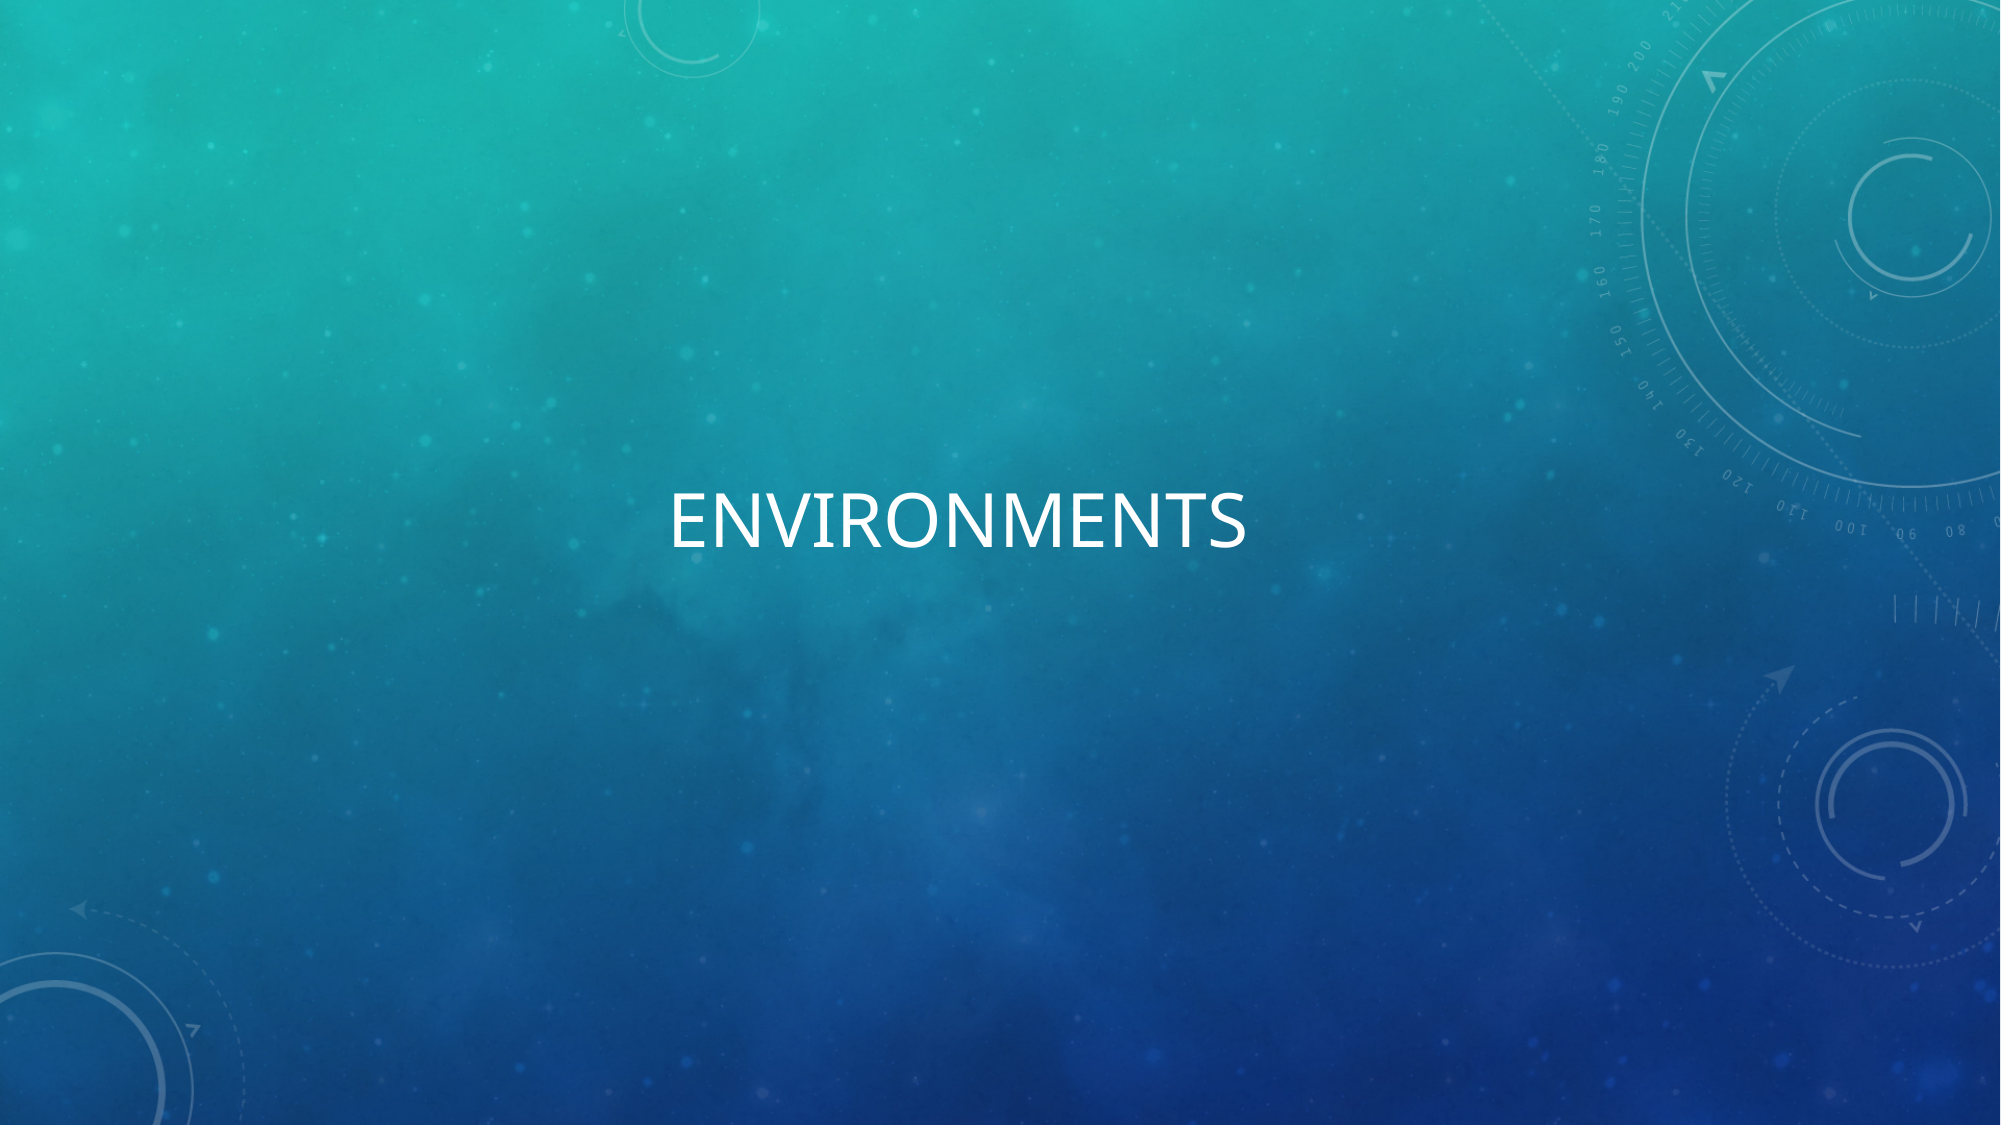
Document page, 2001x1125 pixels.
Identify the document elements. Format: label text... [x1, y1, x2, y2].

picture [0, 0, 2001, 1125]
title ENVIRONMENTS [652, 398, 2000, 638]
